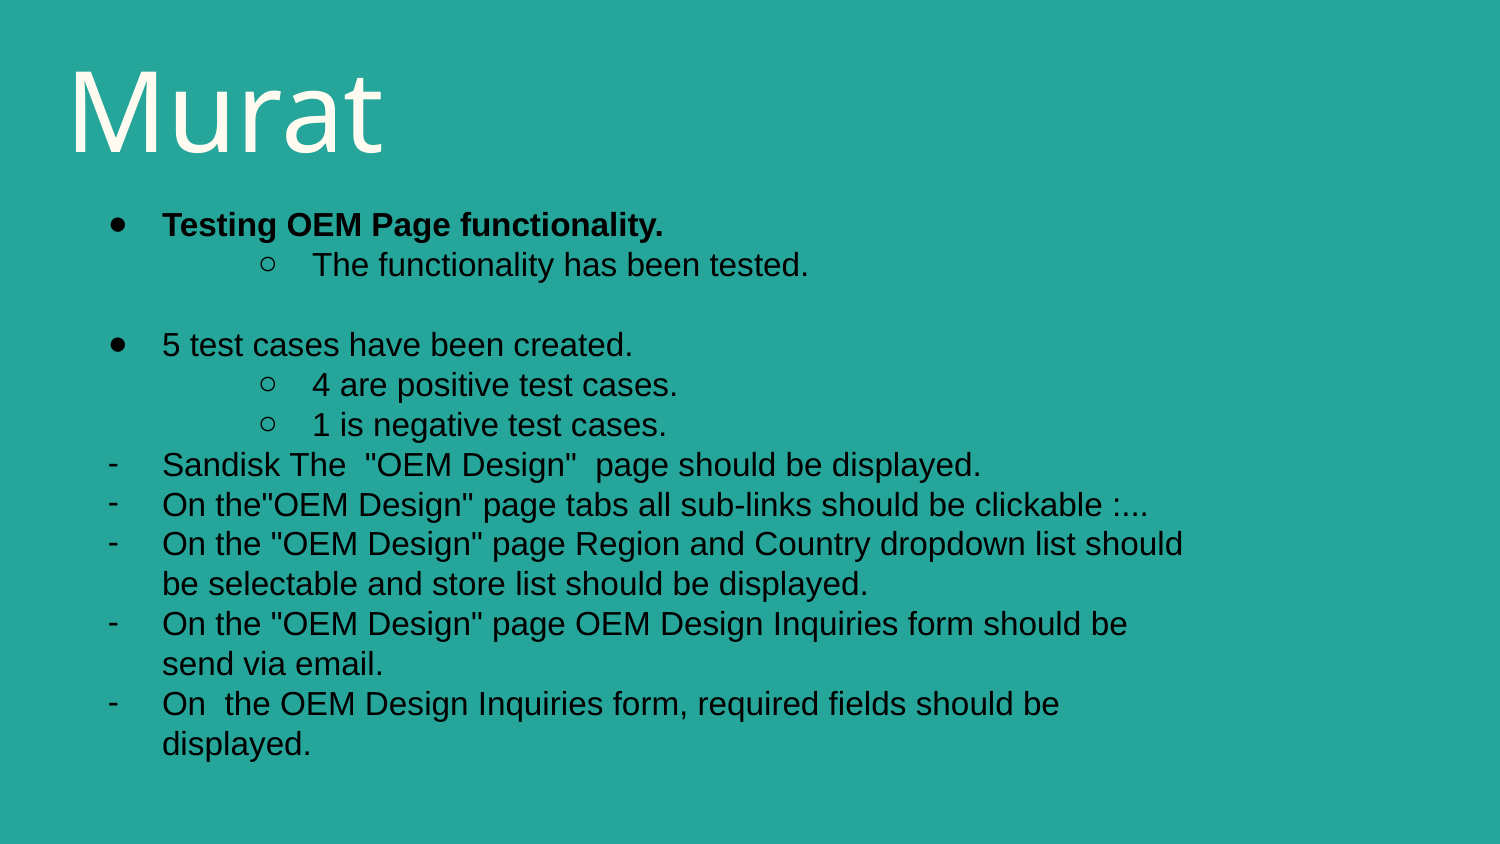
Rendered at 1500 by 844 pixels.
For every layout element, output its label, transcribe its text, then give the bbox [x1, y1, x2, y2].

text_box Testing OEM Page functionality. The functionality has been tested. 5 test cases have been created. 4 are positive test cases. 1 is negative test cases. Sandisk The "OEM Design" page should be displayed. On the"OEM Design" page tabs all sub-links should be clickable :... On the "OEM Design" page Region and Country dropdown list should be selectable and store list should be displayed. On the "OEM Design" page OEM Design Inquiries form should be send via email. On the OEM Design Inquiries form, required fields should be displayed. [72, 188, 1214, 769]
title Murat [50, 42, 1038, 174]
